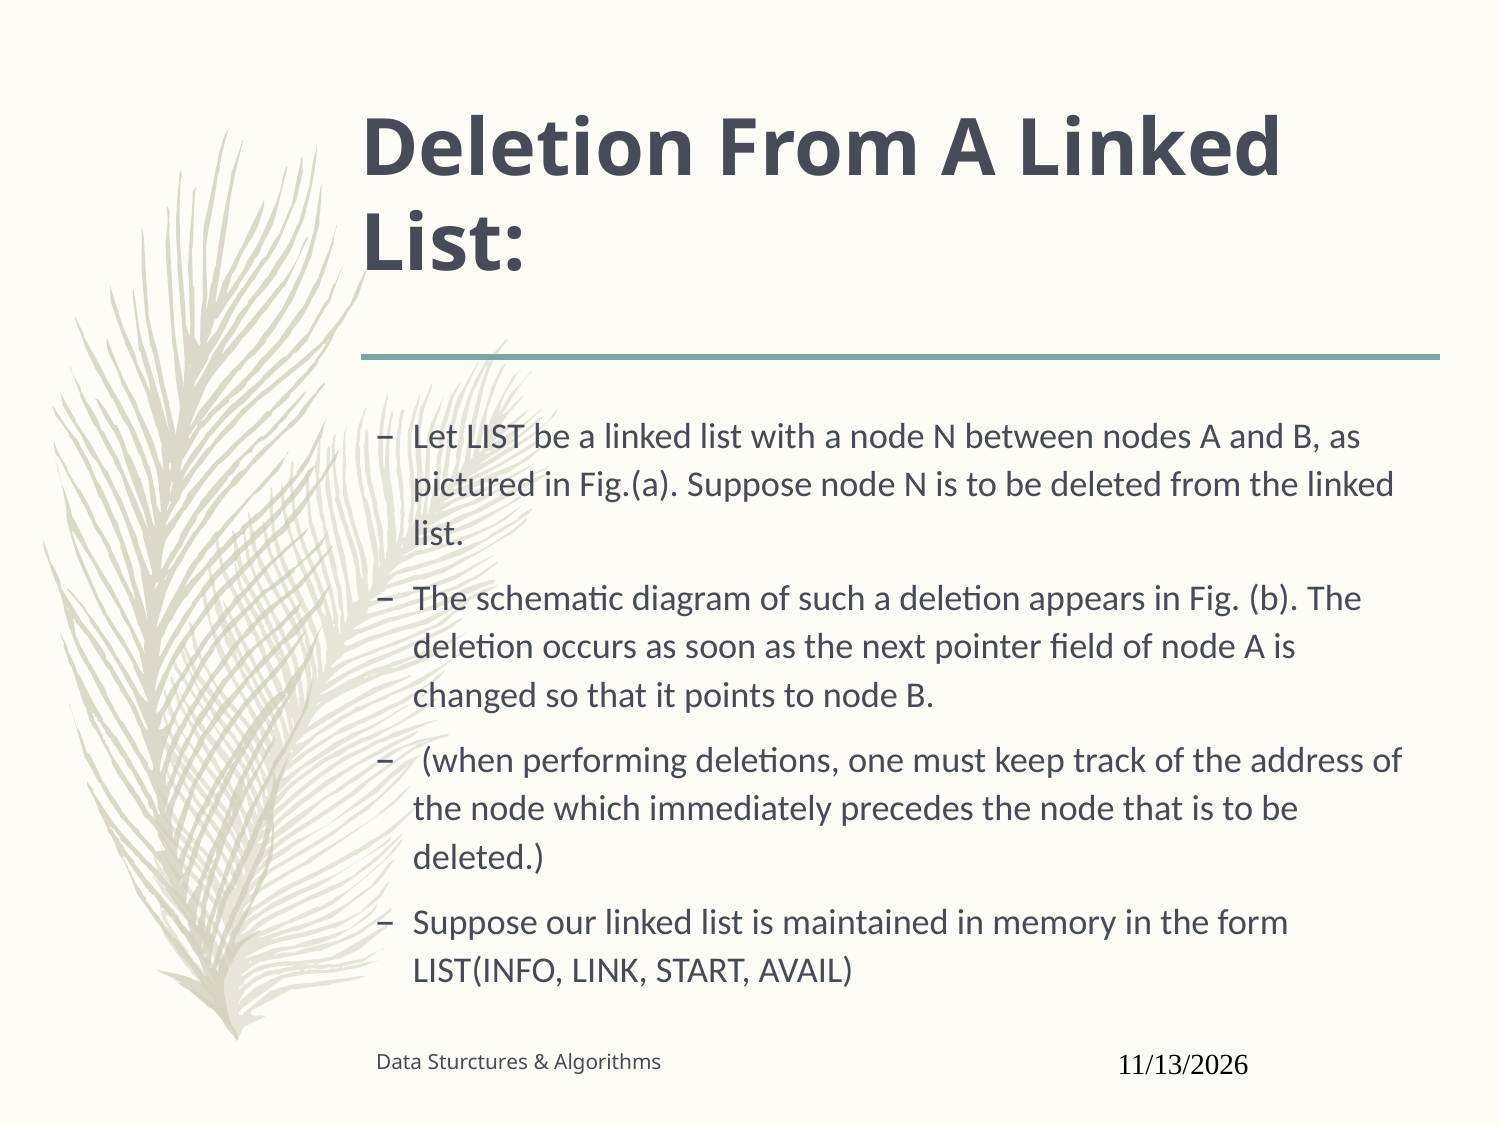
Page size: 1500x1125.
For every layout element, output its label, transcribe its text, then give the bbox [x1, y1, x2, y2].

title Deletion From A Linked List: [345, 93, 1440, 350]
list Let LIST be a linked list with a node N between nodes A and B, as pictured in Fig.(a). Suppose node N is to be deleted from the linked list. The schematic diagram of such a deletion appears in Fig. (b). The deletion occurs as soon as the next pointer field of node A is changed so that it points to node B. (when performing deletions, one must keep track of the address of the node which immediately precedes the node that is to be deleted.) Suppose our linked list is maintained in memory in the form LIST(INFO, LINK, START, AVAIL) [360, 399, 1440, 999]
slide_number [1102, 1032, 1440, 1093]
slide_number [46, 102, 279, 203]
footer Data Sturctures & Algorithms [360, 1032, 1059, 1093]
